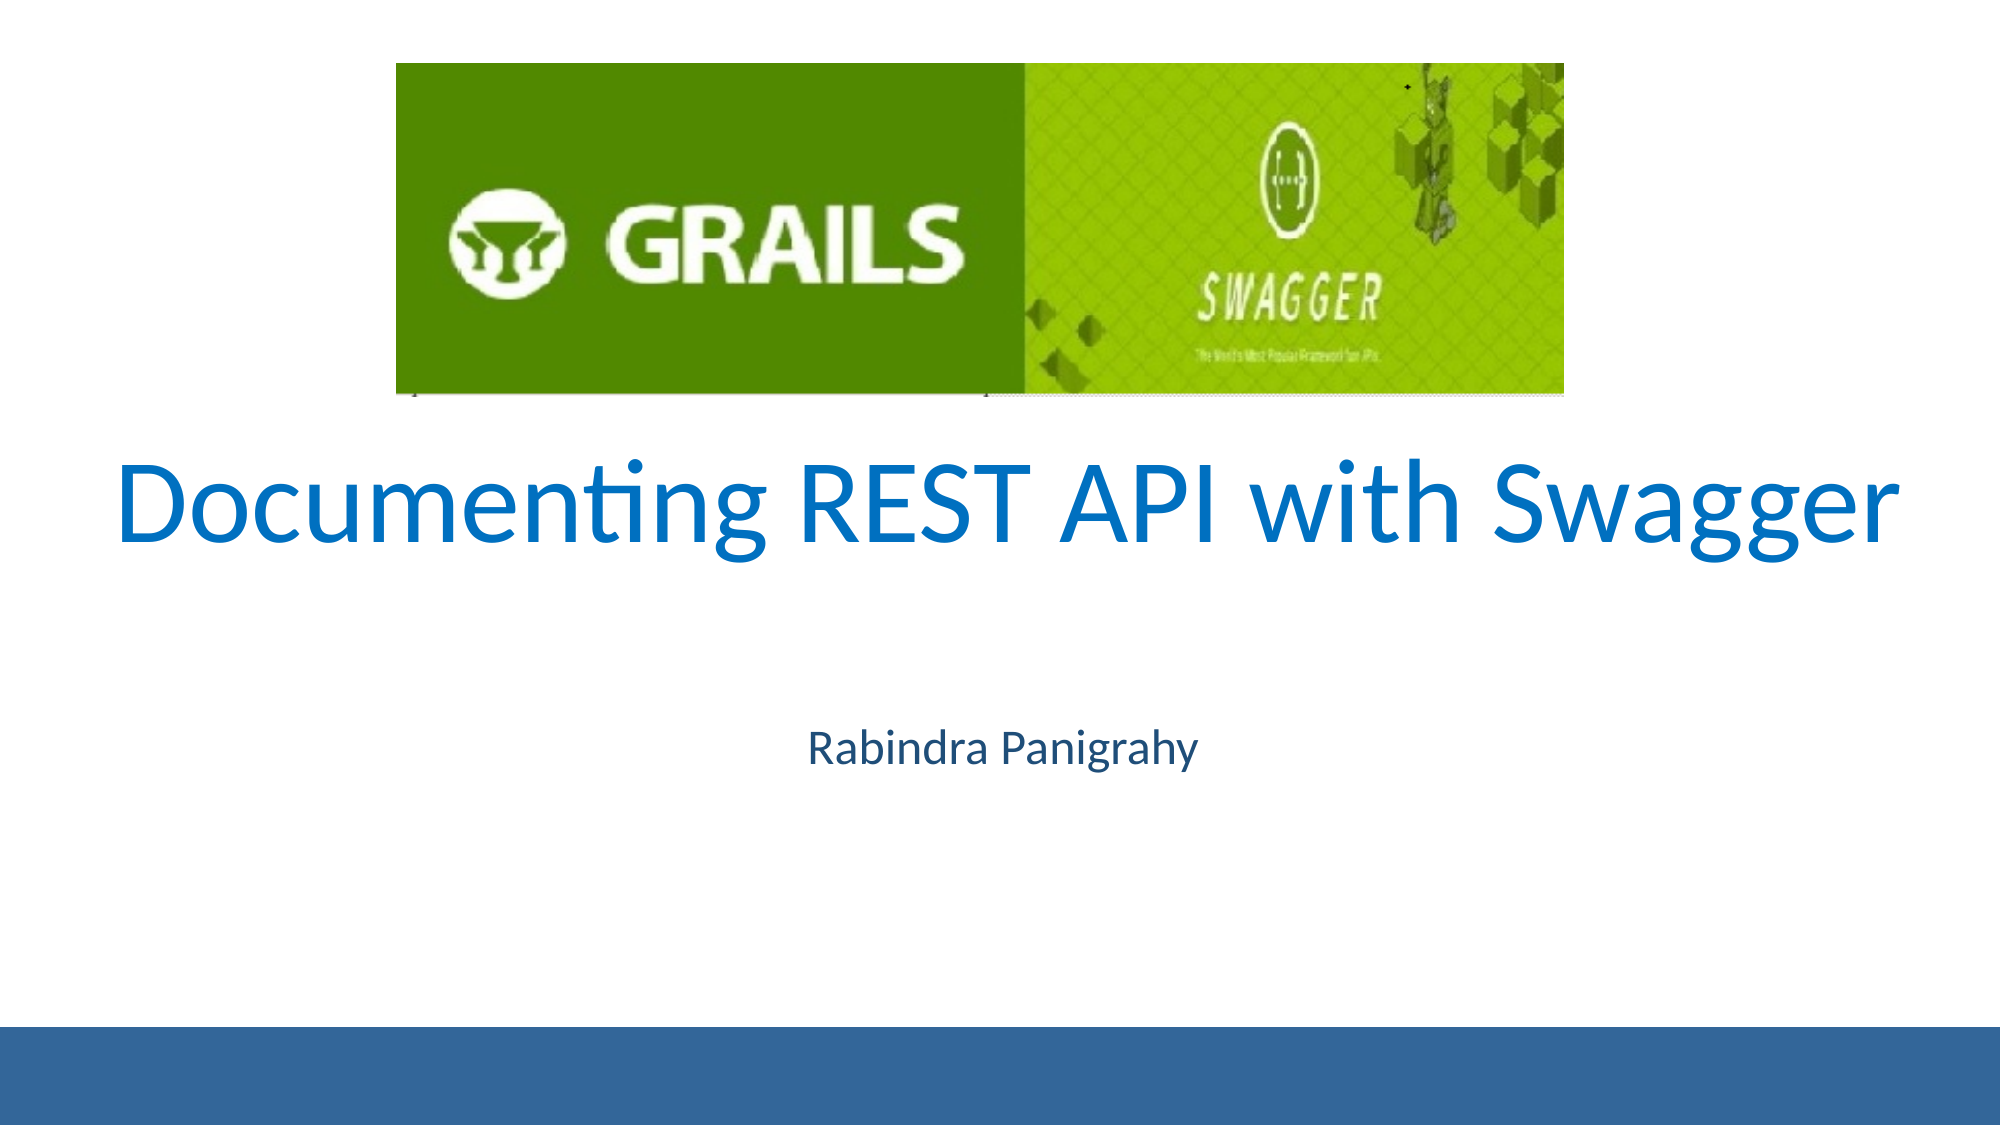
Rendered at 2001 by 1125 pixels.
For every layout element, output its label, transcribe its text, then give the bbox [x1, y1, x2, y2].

picture [396, 63, 1564, 397]
subtitle Rabindra Panigrahy [647, 632, 1359, 787]
title Documenting REST API with Swagger [81, 184, 1937, 576]
